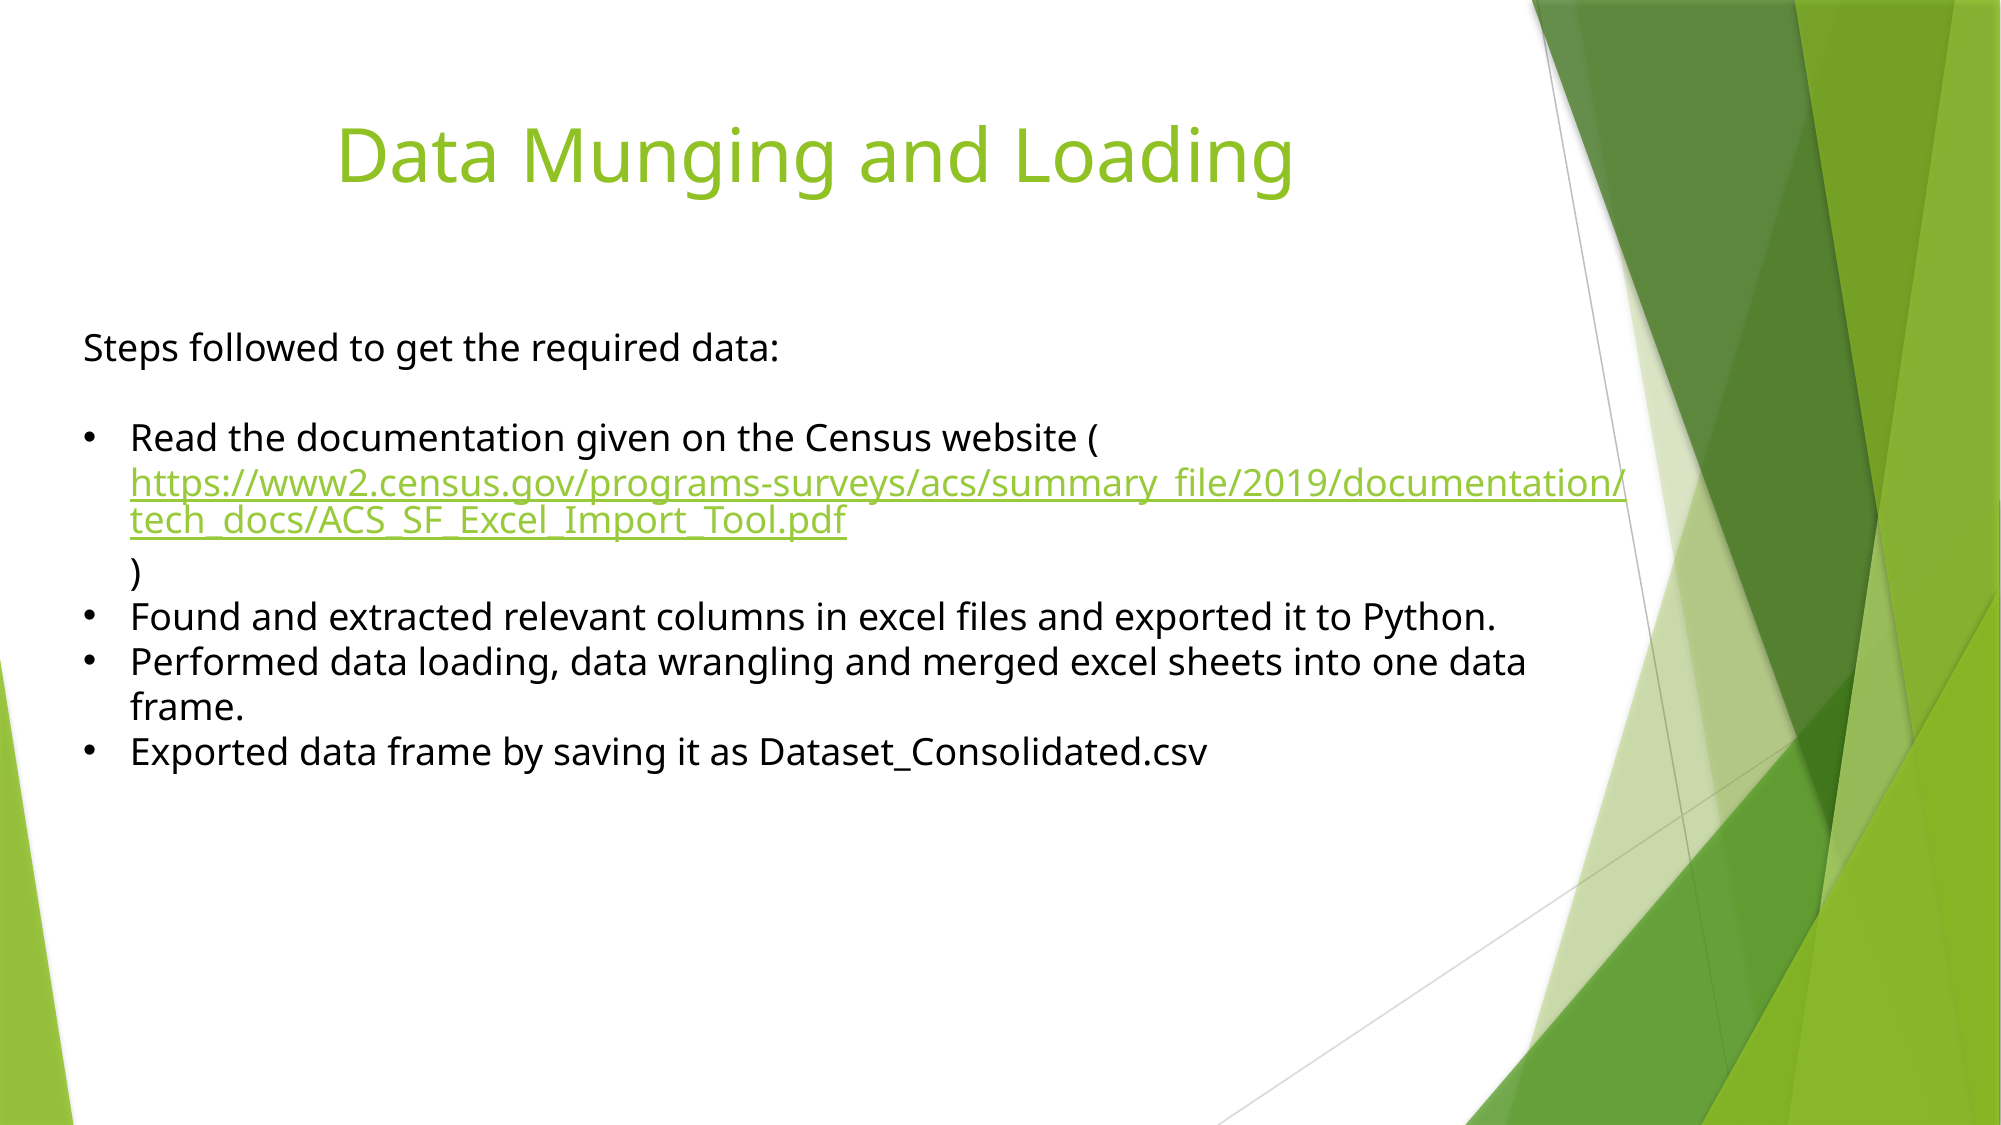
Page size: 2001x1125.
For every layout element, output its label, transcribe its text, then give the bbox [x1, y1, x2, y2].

title Data Munging and Loading [111, 99, 1522, 316]
text_box Steps followed to get the required data: Read the documentation given on the Census website (https://www2.census.gov/programs-surveys/acs/summary_file/2019/documentation/tech_docs/ACS_SF_Excel_Import_Tool.pdf) Found and extracted relevant columns in excel files and exported it to Python. Performed data loading, data wrangling and merged excel sheets into one data frame. Exported data frame by saving it as Dataset_Consolidated.csv [68, 316, 1652, 743]
